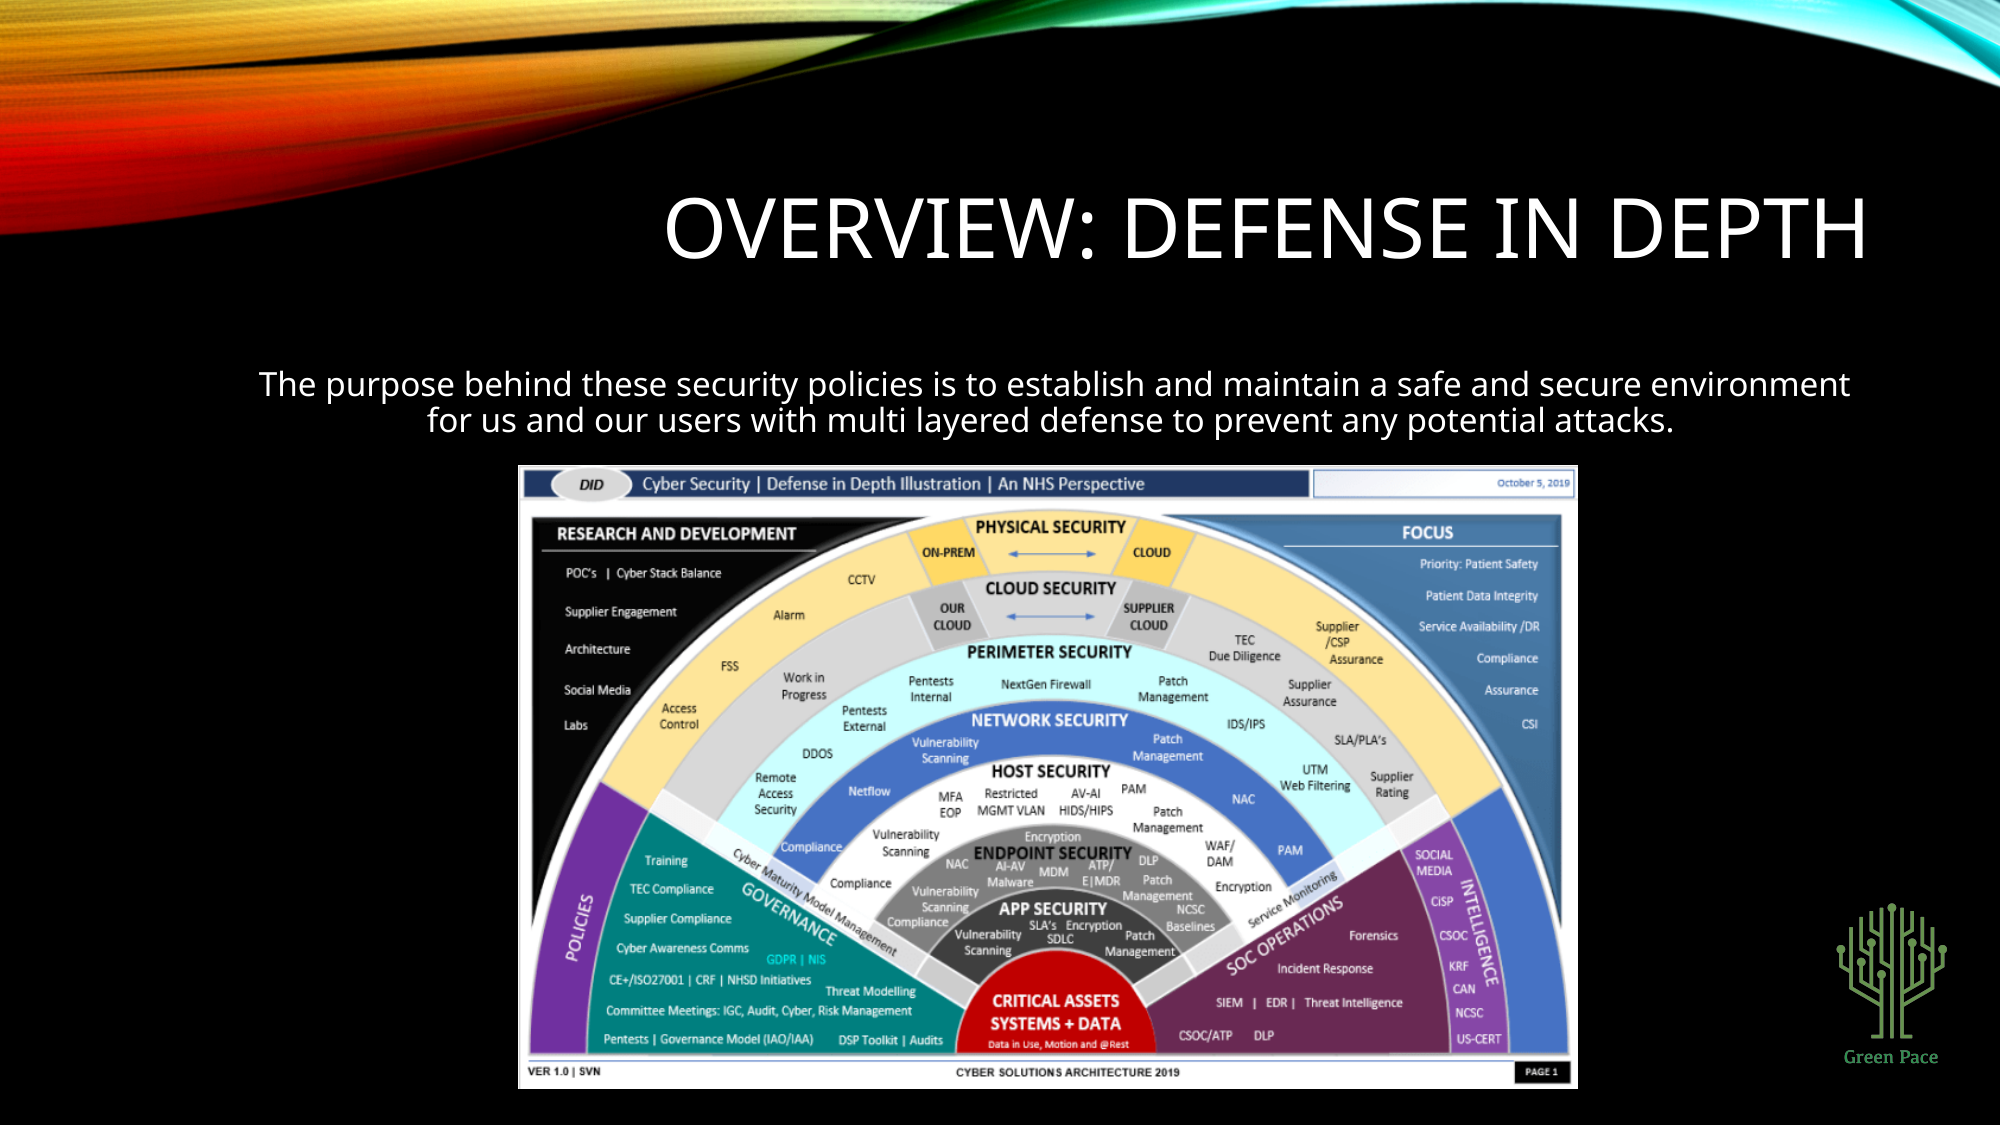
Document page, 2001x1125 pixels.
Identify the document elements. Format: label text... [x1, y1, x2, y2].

title OVERVIEW: DEFENSE IN DEPTH [474, 125, 1888, 338]
picture [1817, 892, 1964, 1082]
list The purpose behind these security policies is to establish and maintain a safe and secure environment for us and our users with multi layered defense to prevent any potential attacks. [112, 360, 1888, 1021]
picture [0, 0, 2000, 237]
picture [518, 465, 1578, 1089]
